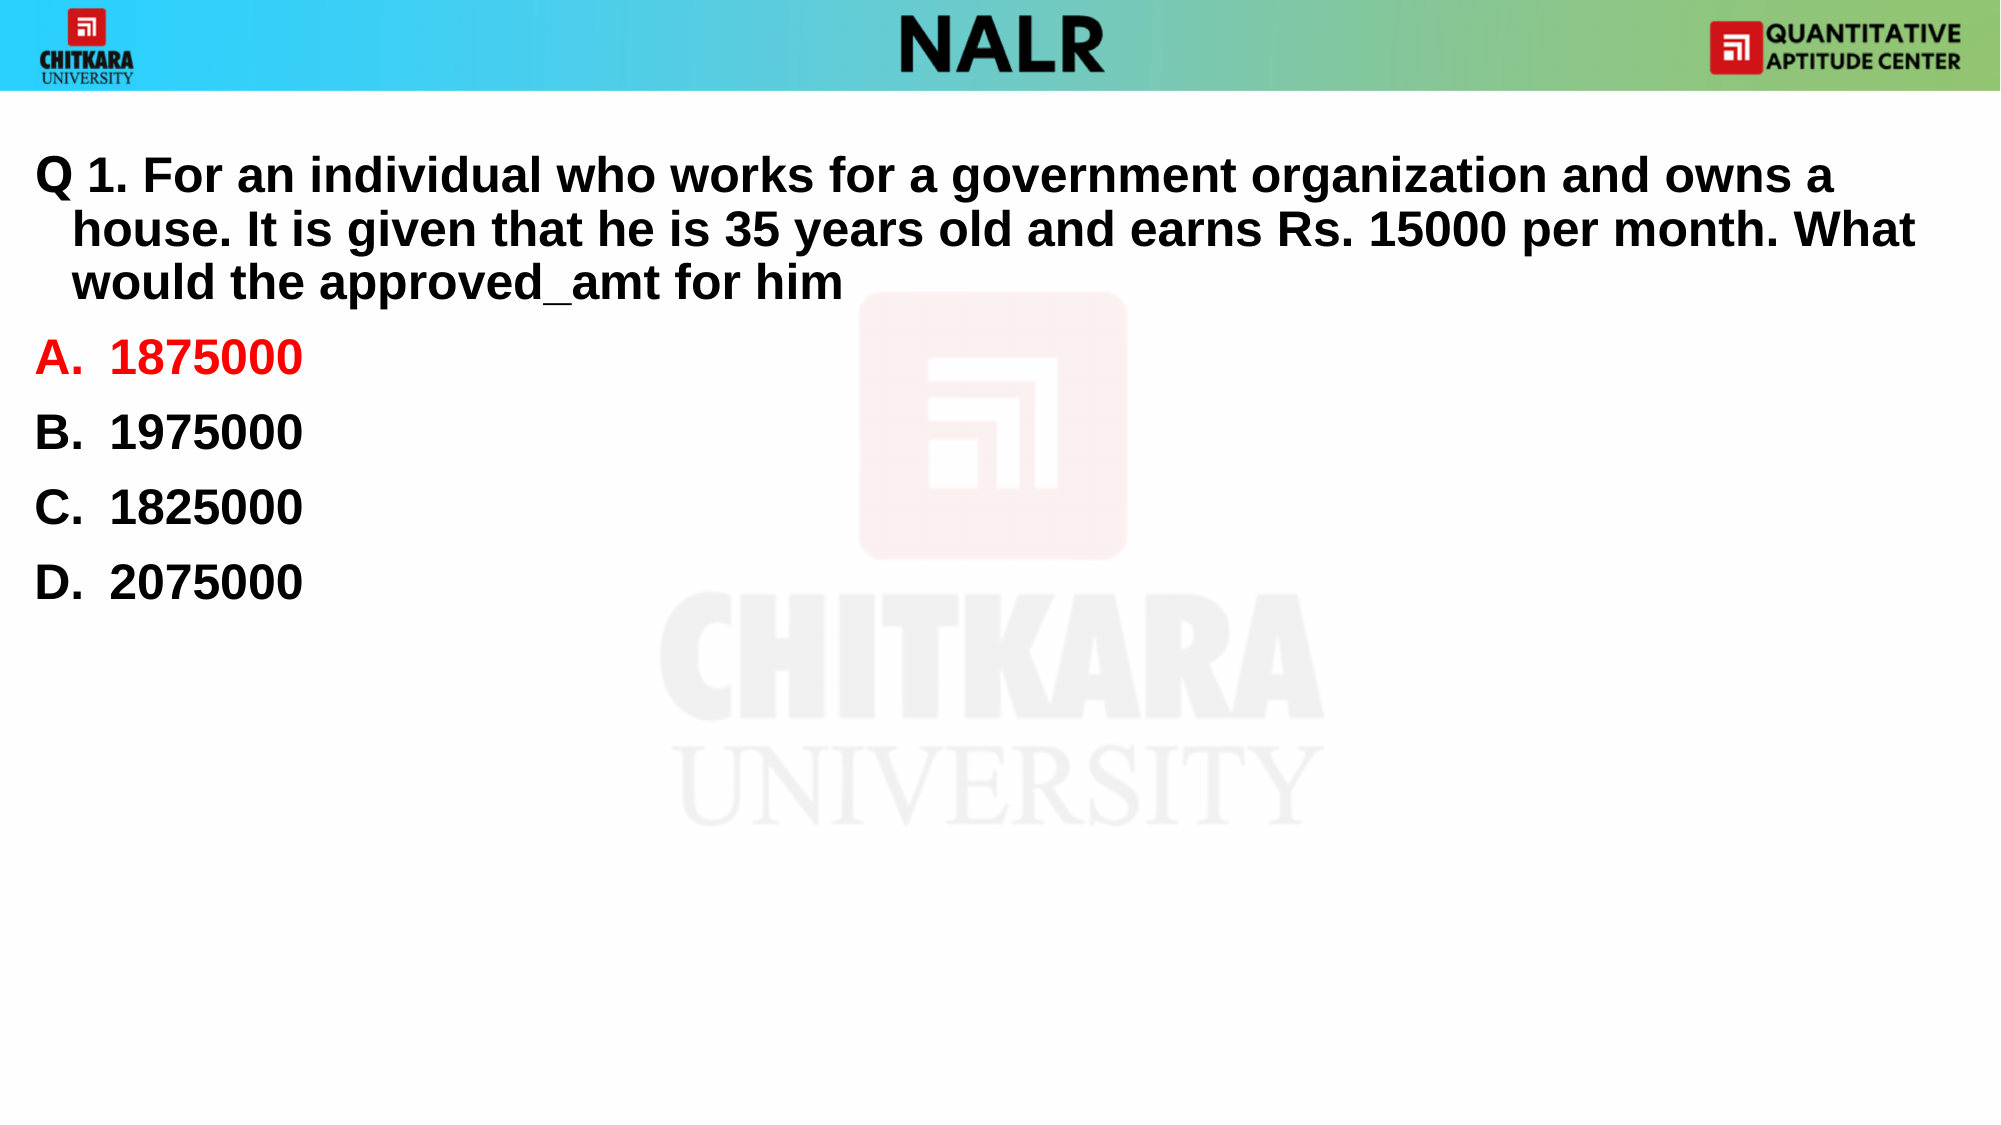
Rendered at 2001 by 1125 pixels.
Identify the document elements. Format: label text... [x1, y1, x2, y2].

title [41, 31, 1959, 141]
picture [0, 0, 2001, 1125]
list Q 1. For an individual who works for a government organization and owns a house. It is given that he is 35 years old and earns Rs. 15000 per month. What would the approved_amt for him 1875000 1975000 1825000 2075000 [19, 141, 1959, 1053]
